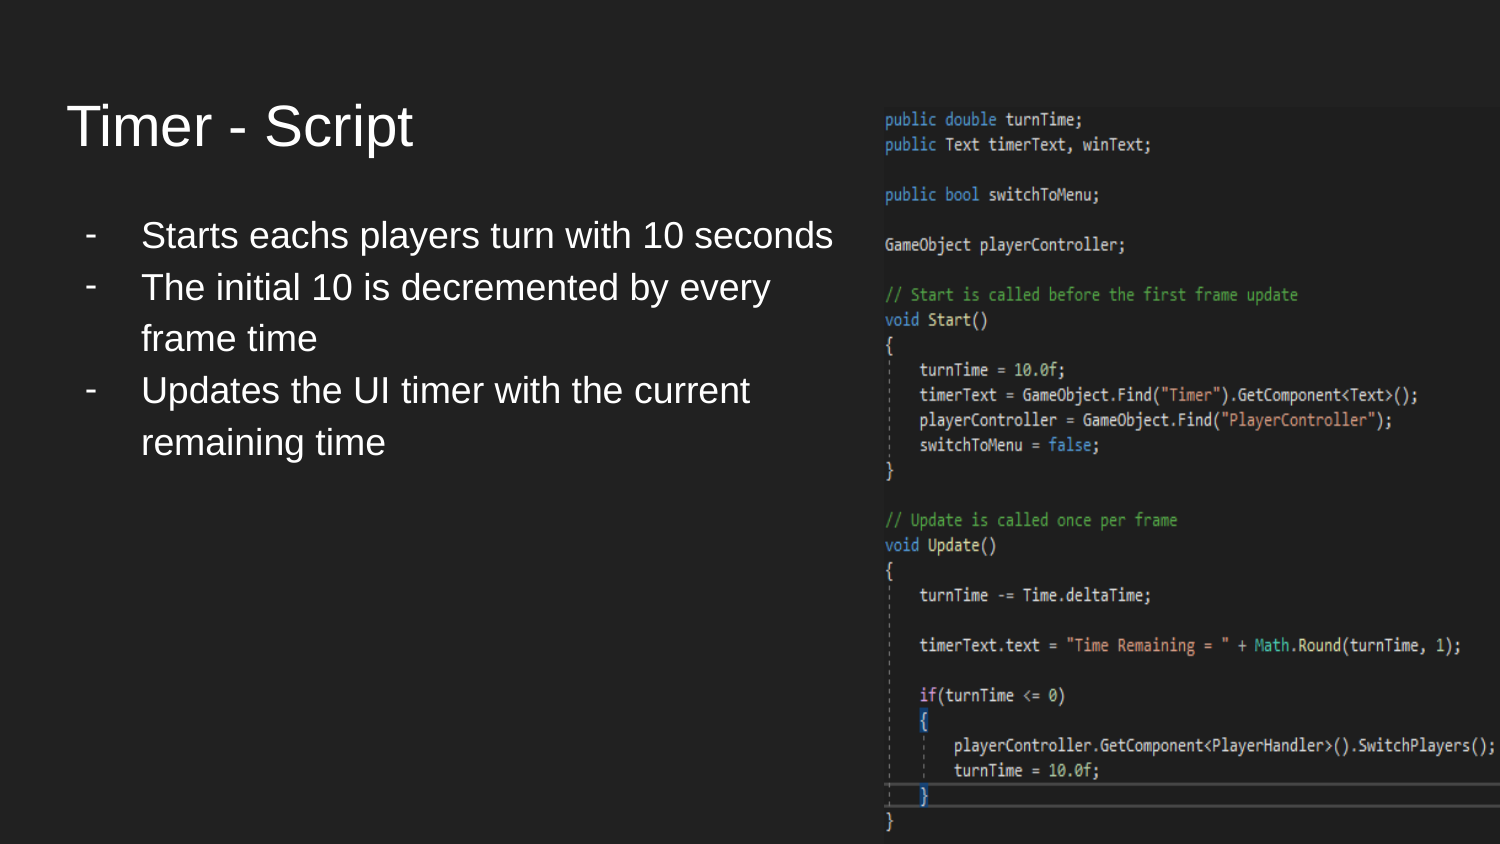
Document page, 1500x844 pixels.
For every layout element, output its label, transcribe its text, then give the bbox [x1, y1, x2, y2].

list Starts eachs players turn with 10 seconds The initial 10 is decremented by every frame time Updates the UI timer with the current remaining time [51, 189, 878, 750]
picture [883, 107, 1500, 844]
title Timer - Script [51, 72, 1449, 167]
